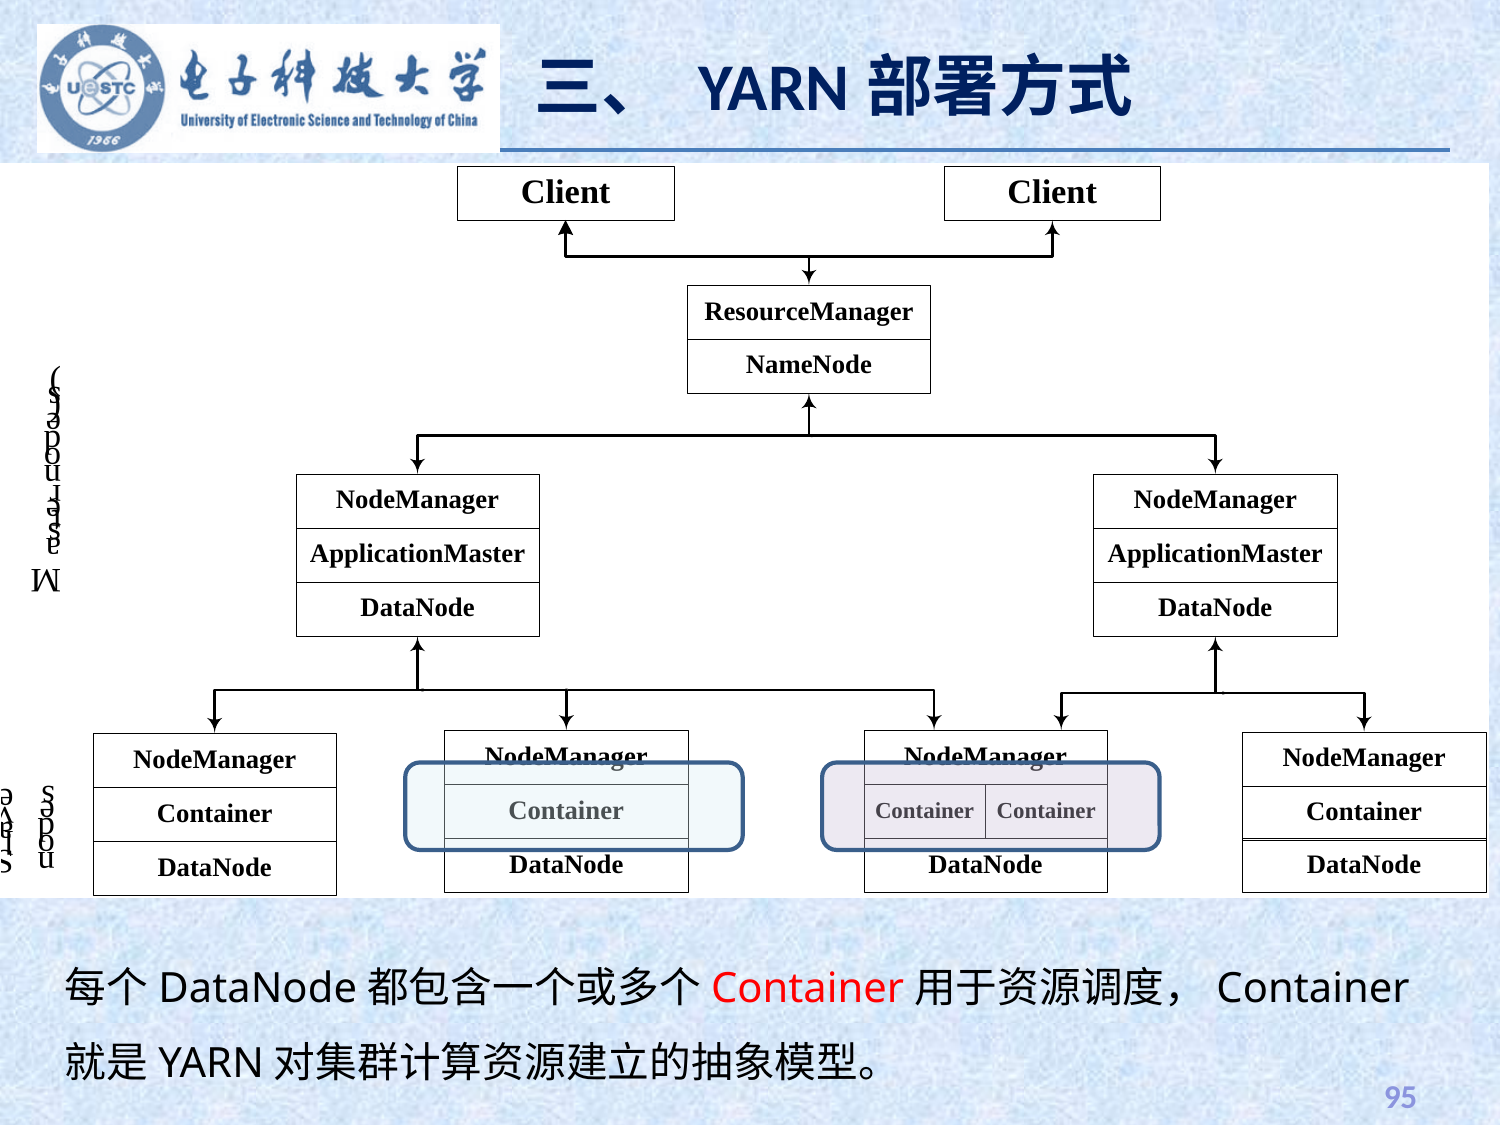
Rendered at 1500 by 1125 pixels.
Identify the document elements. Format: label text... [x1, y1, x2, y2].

text_box 三、 YARN部署方式 [519, 36, 1433, 131]
text_box 每个DataNode都包含一个或多个Container用于资源调度，Container就是YARN对集群计算资源建立的抽象模型。 [50, 928, 1450, 1094]
slide_number 95 [1082, 1094, 1433, 1125]
picture [0, 0, 1500, 1125]
